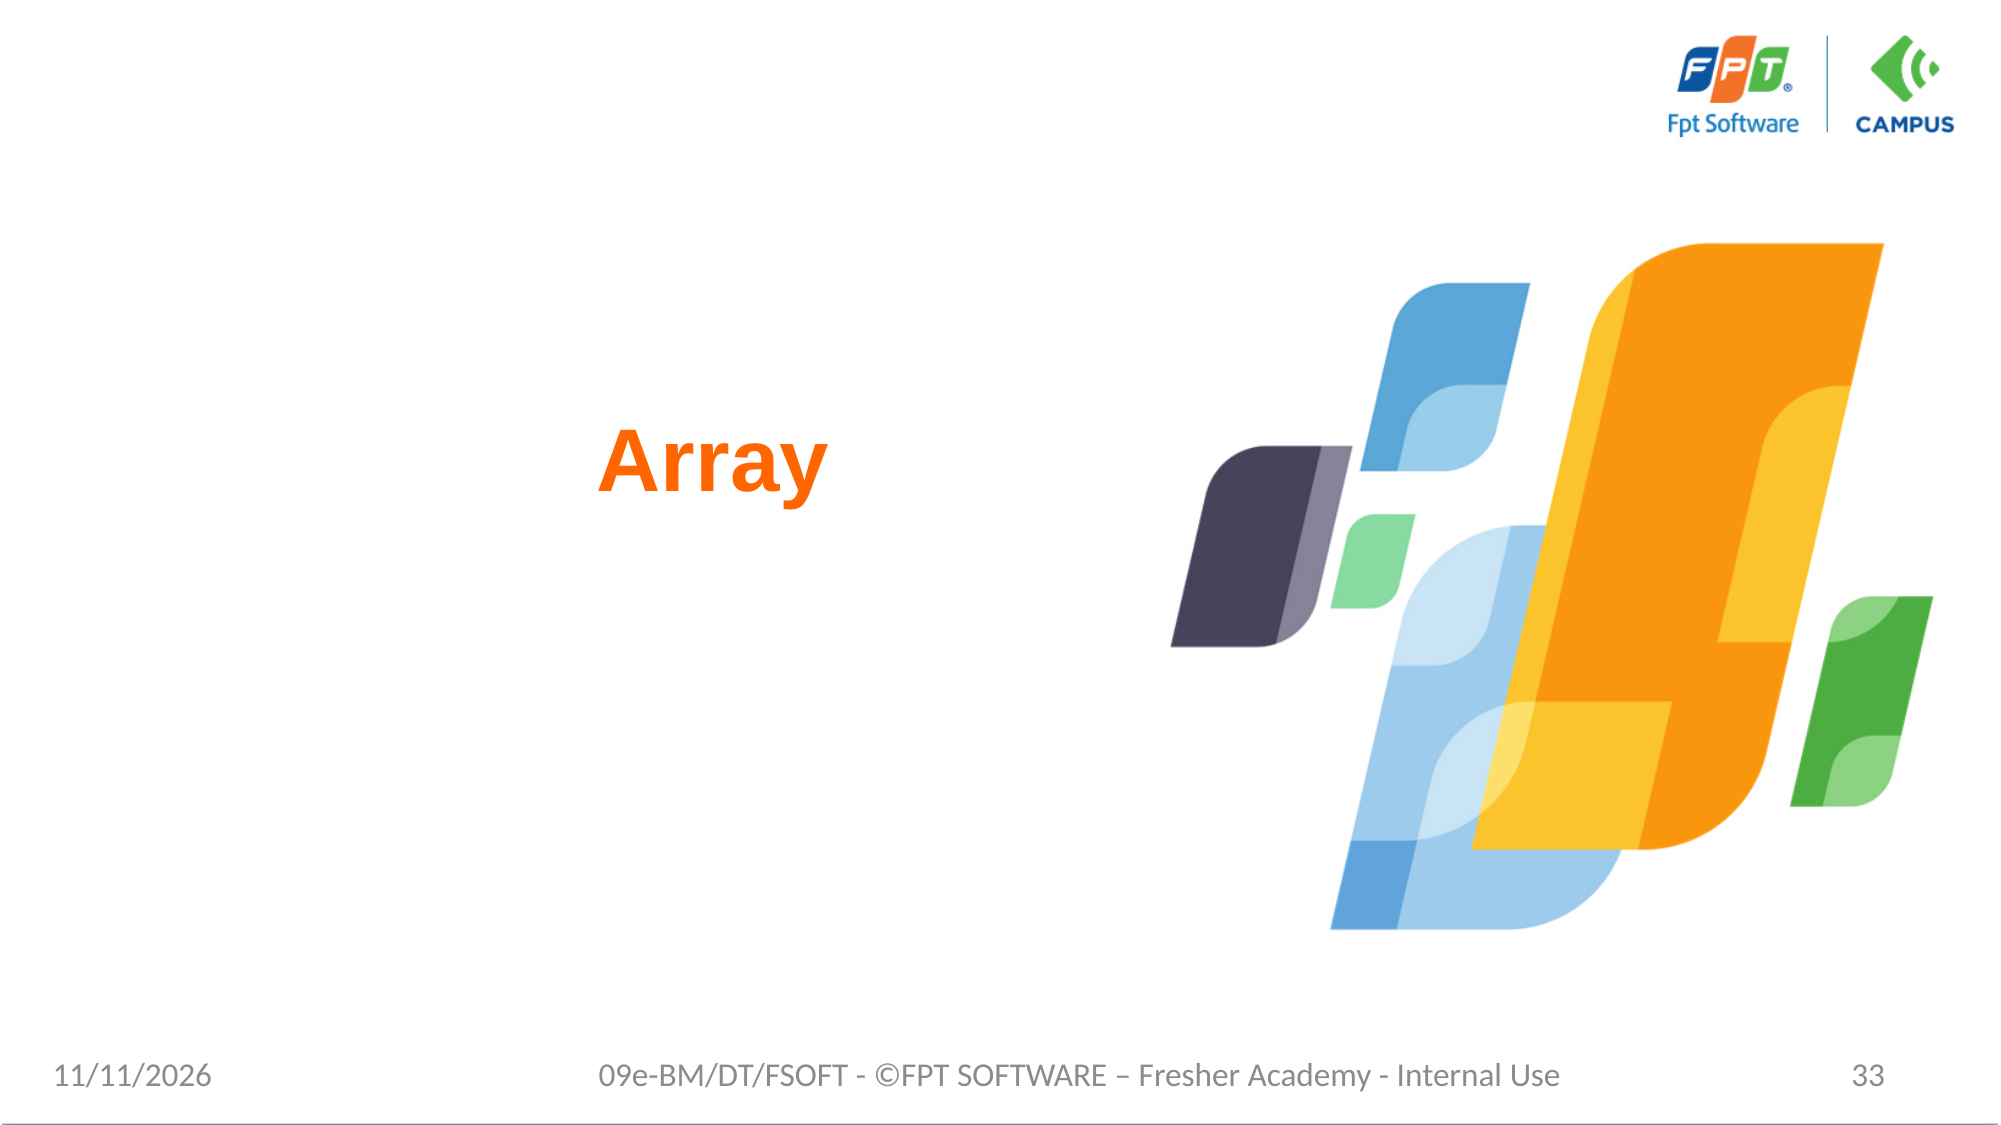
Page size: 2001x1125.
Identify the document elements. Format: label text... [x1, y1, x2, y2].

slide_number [37, 1042, 337, 1103]
slide_number 33 [1776, 1042, 1900, 1103]
title Array [37, 381, 1389, 530]
footer 09e-BM/DT/FSOFT - ©FPT SOFTWARE – Fresher Academy - Internal Use [408, 1042, 1752, 1103]
picture [2, 0, 1998, 1125]
